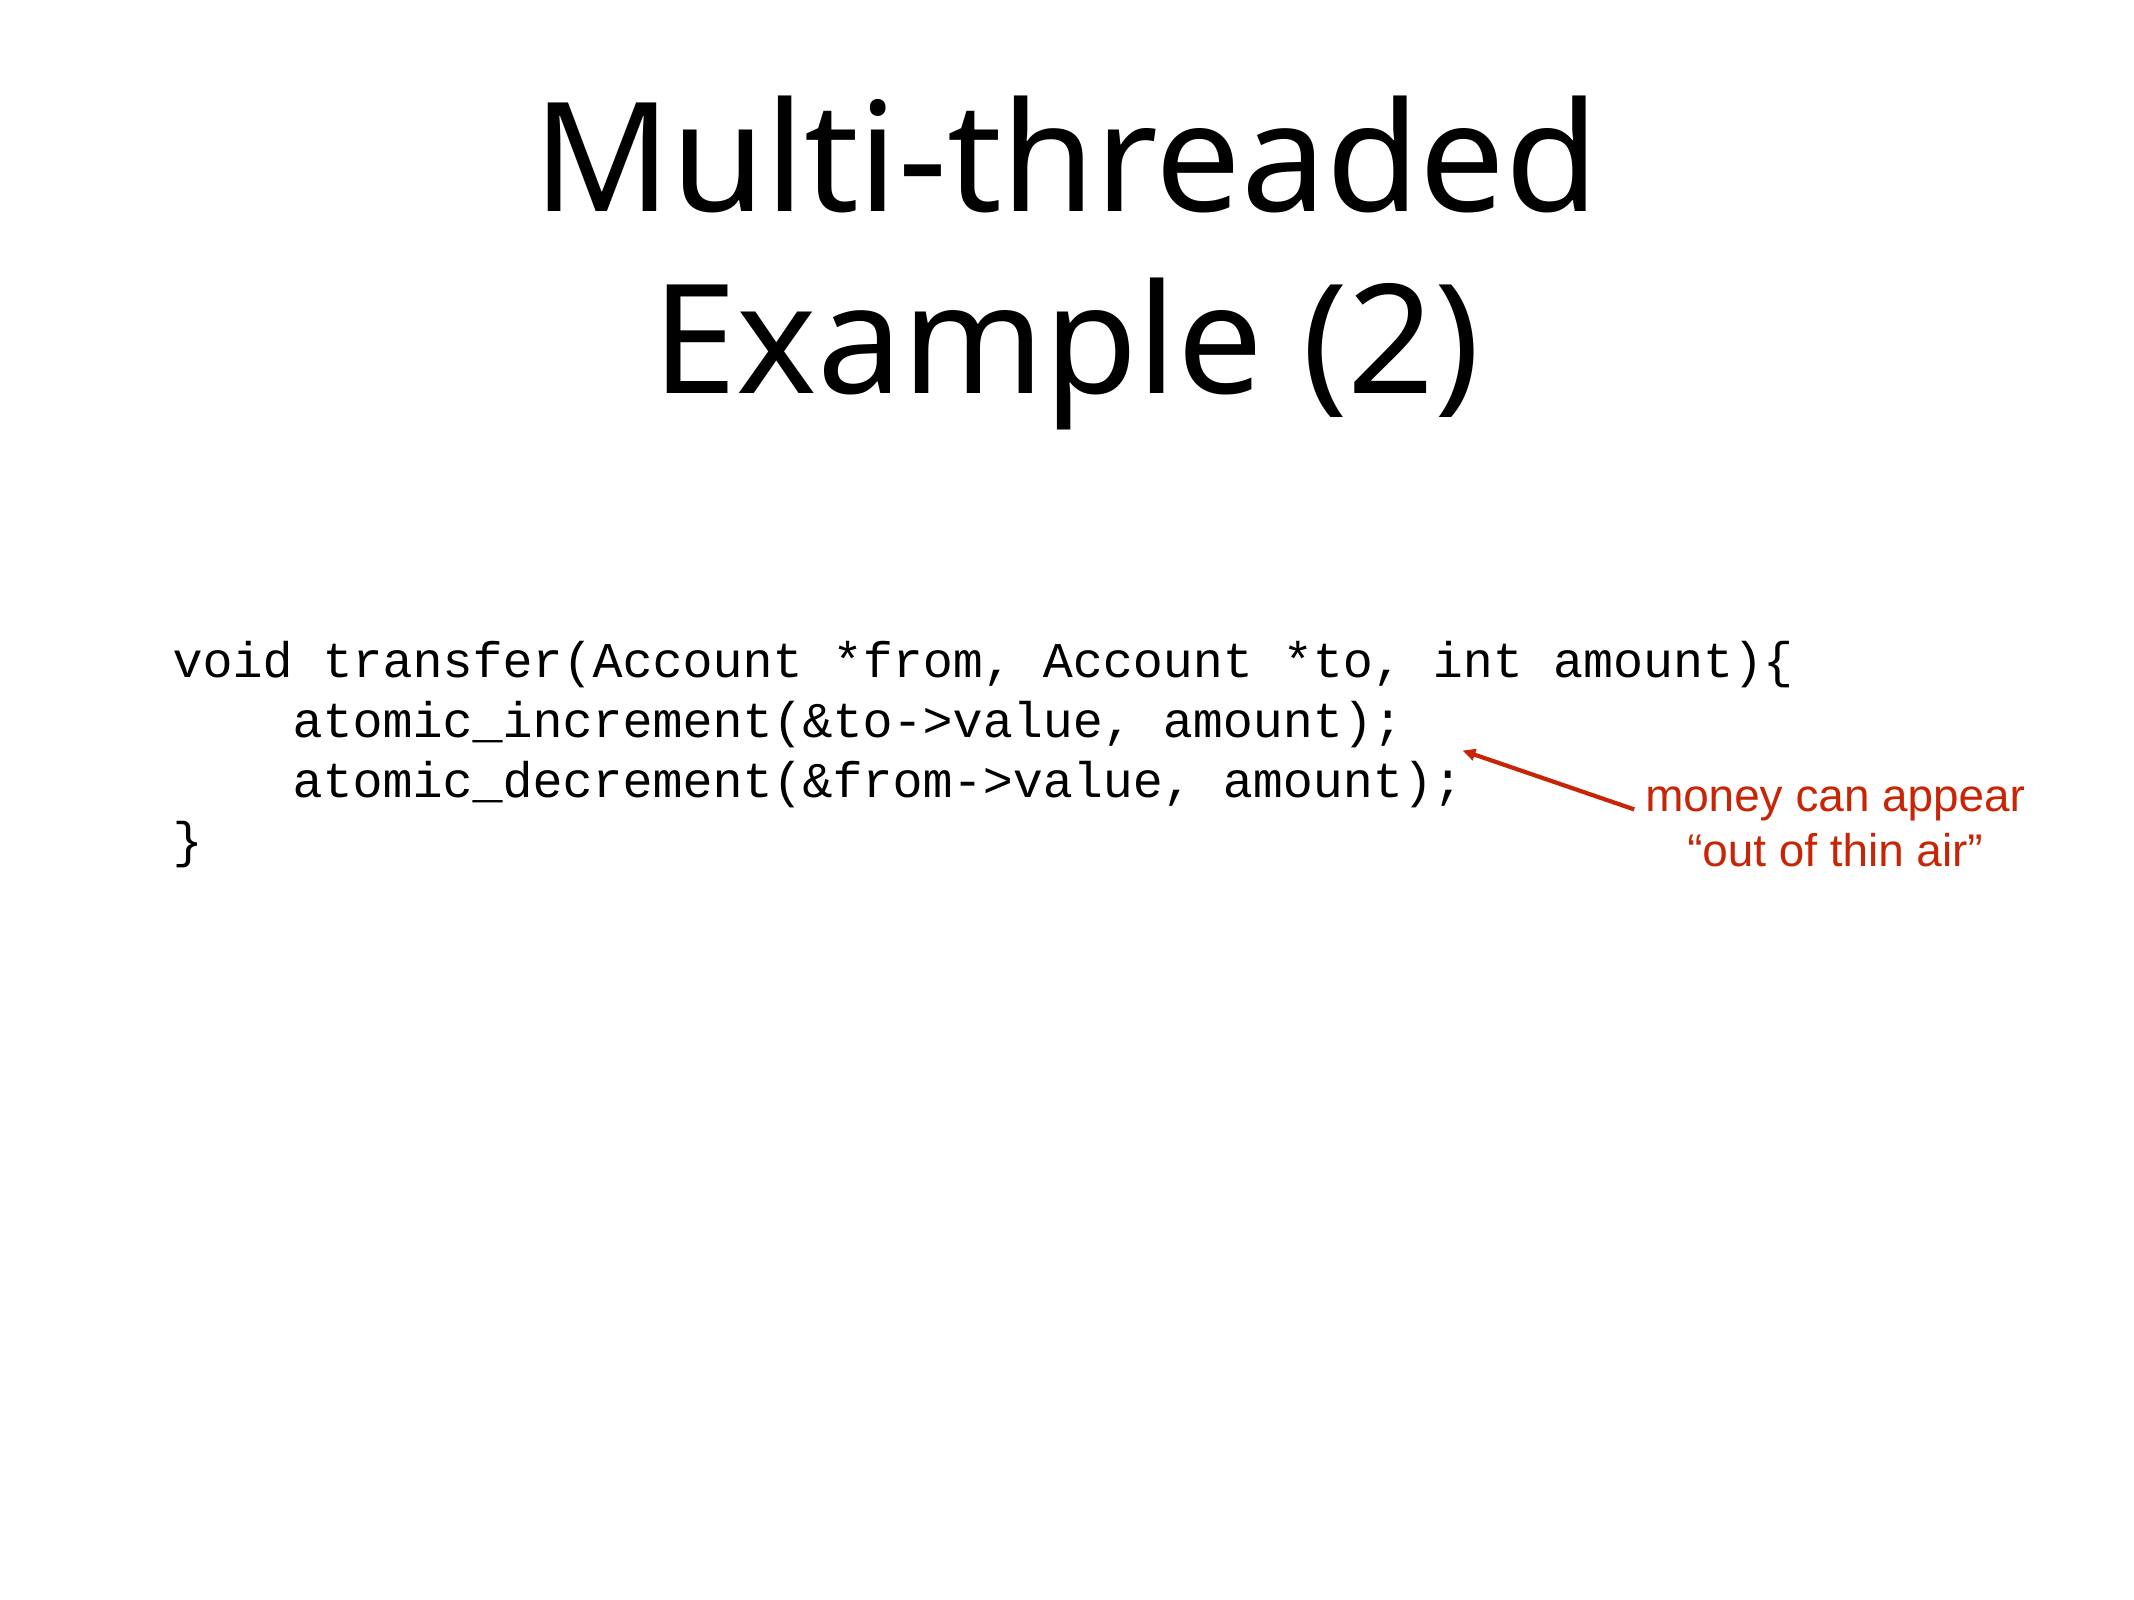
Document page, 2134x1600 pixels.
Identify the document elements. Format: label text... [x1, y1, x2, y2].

text_box void transfer(Account *from, Account *to, int amount){ atomic_increment(&to->value, amount); atomic_decrement(&from->value, amount); } [164, 619, 1881, 876]
title Multi-threaded Example (2) [207, 41, 1926, 443]
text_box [1462, 750, 2049, 884]
